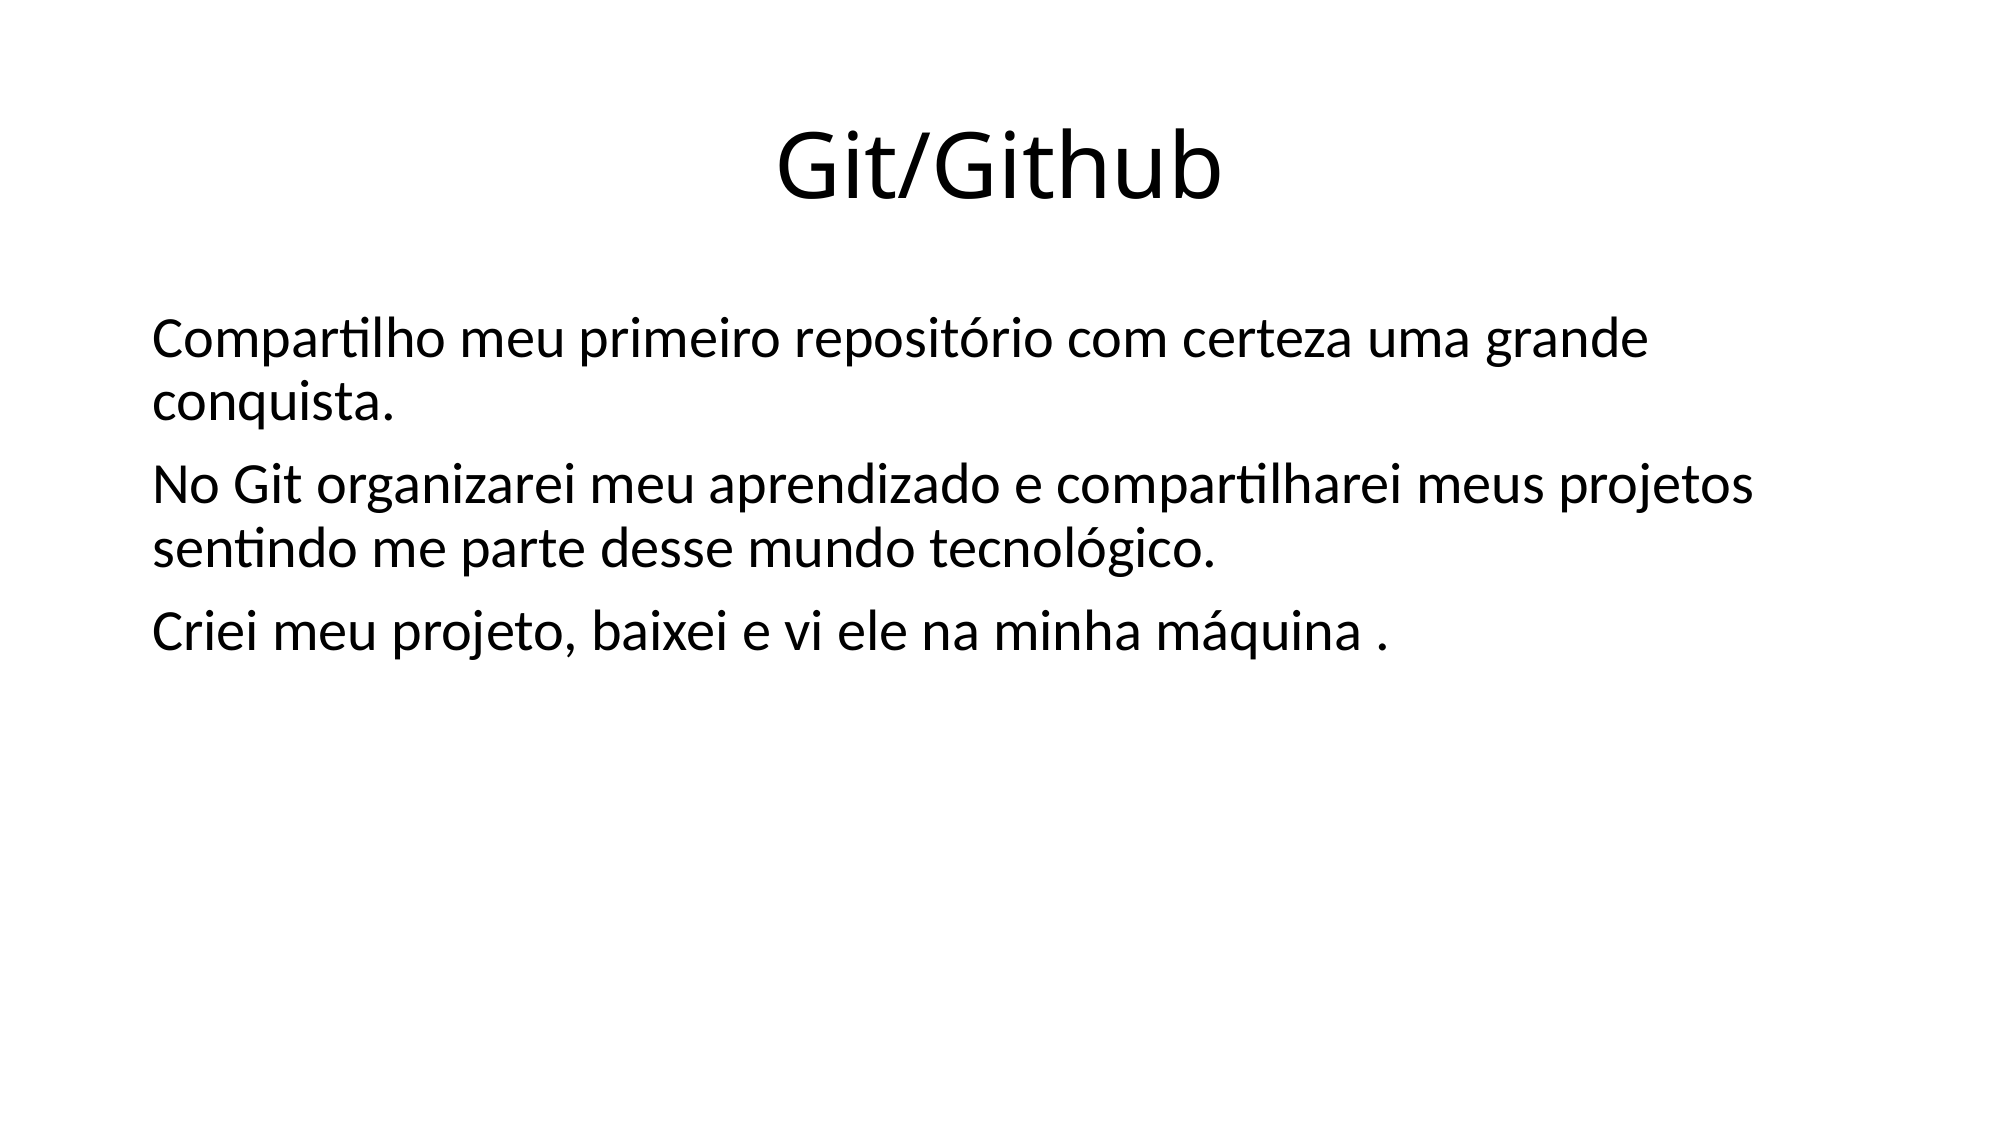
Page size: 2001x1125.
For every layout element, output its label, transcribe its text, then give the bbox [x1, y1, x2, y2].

list Compartilho meu primeiro repositório com certeza uma grande conquista. No Git organizarei meu aprendizado e compartilharei meus projetos sentindo me parte desse mundo tecnológico. Criei meu projeto, baixei e vi ele na minha máquina . [137, 299, 1863, 1014]
title Git/Github [137, 59, 1863, 278]
